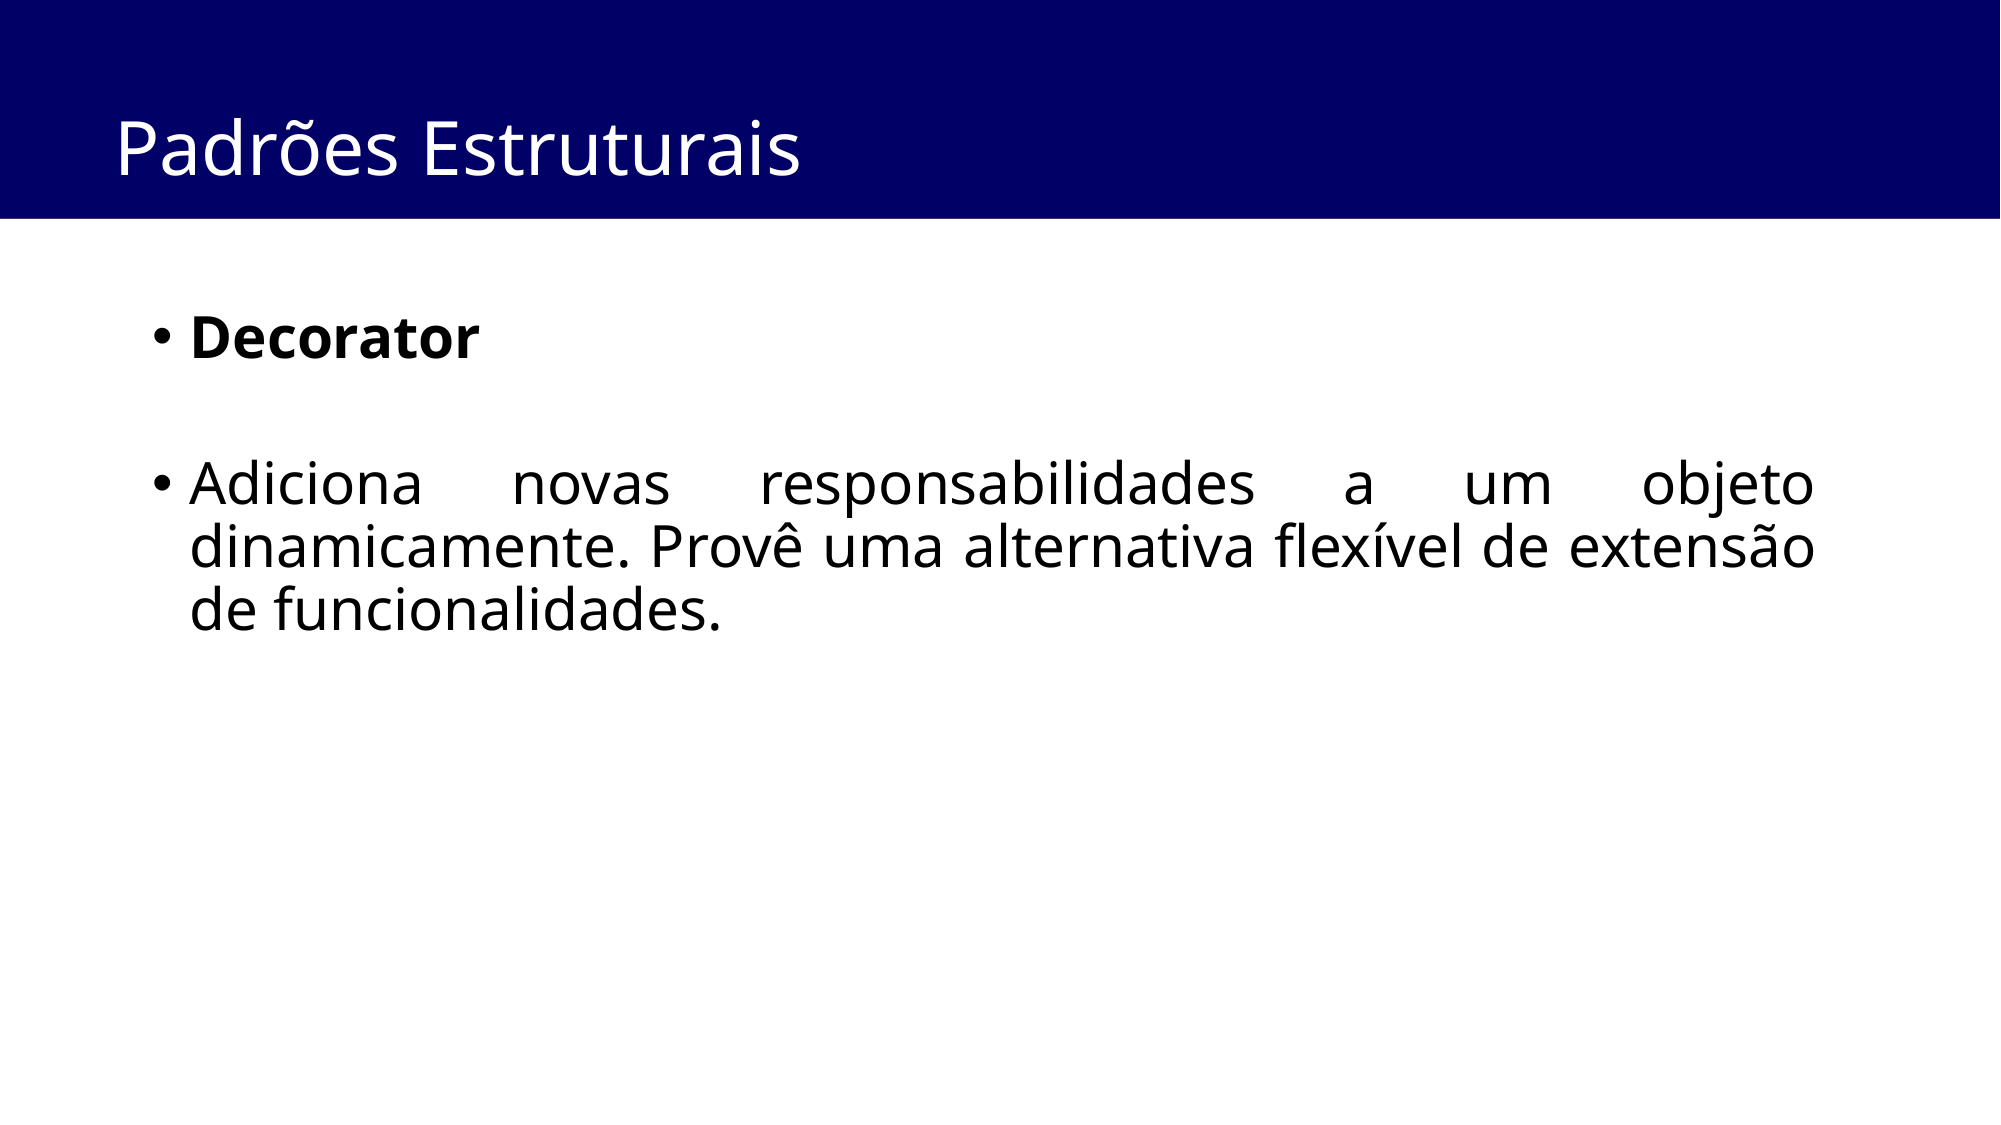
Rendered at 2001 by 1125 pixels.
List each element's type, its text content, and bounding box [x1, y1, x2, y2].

title Padrões Estruturais [99, 0, 1863, 199]
list Decorator Adiciona novas responsabilidades a um objeto dinamicamente. Provê uma alternativa flexível de extensão de funcionalidades. [137, 299, 1832, 1014]
